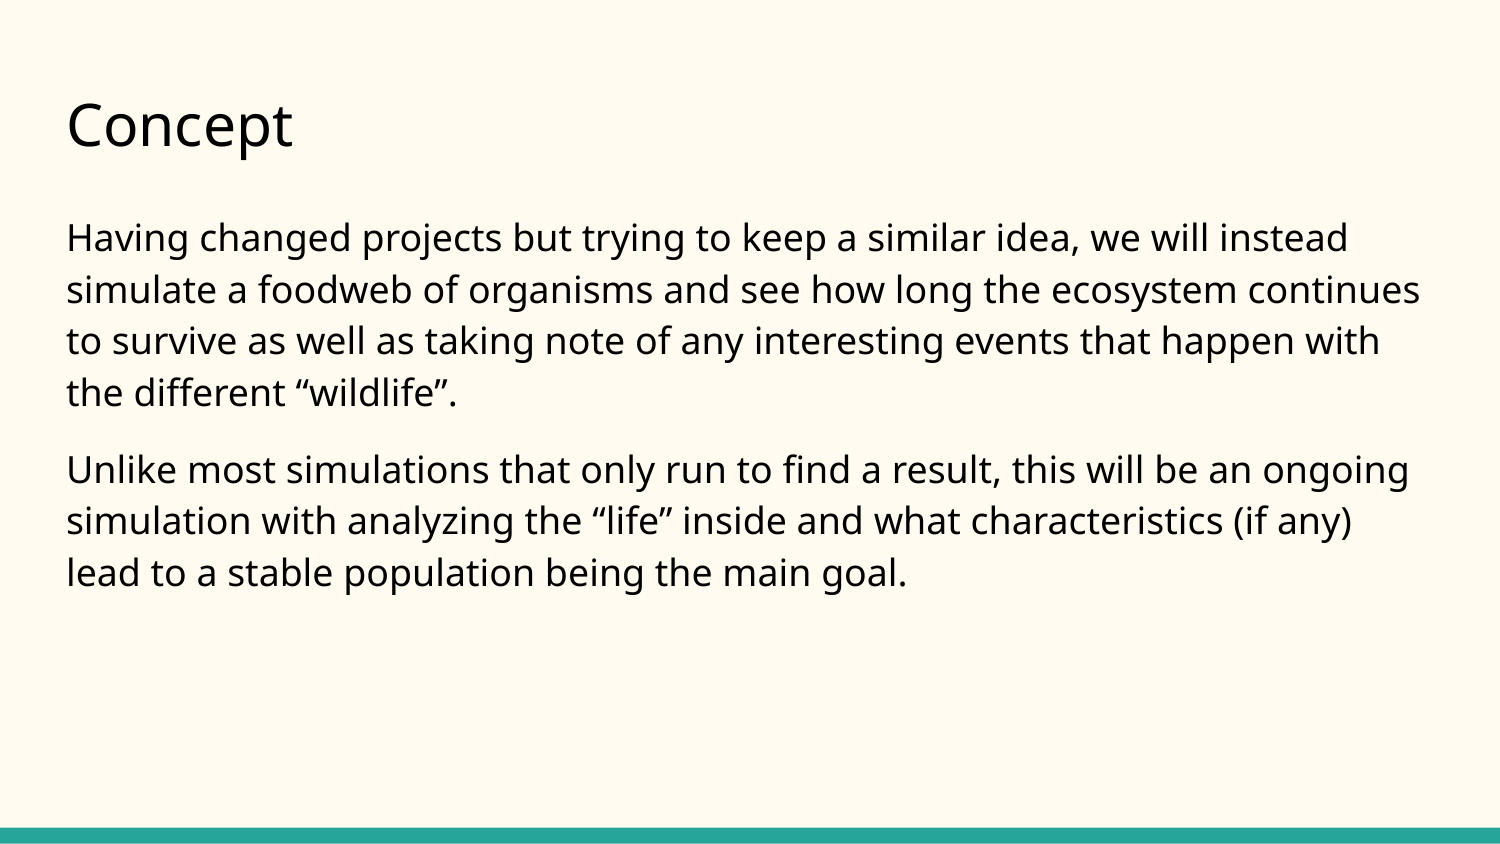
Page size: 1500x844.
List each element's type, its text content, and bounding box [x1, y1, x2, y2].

title Concept [51, 72, 1449, 174]
list Having changed projects but trying to keep a similar idea, we will instead simulate a foodweb of organisms and see how long the ecosystem continues to survive as well as taking note of any interesting events that happen with the different “wildlife”. Unlike most simulations that only run to find a result, this will be an ongoing simulation with analyzing the “life” inside and what characteristics (if any) lead to a stable population being the main goal. [51, 192, 1449, 750]
